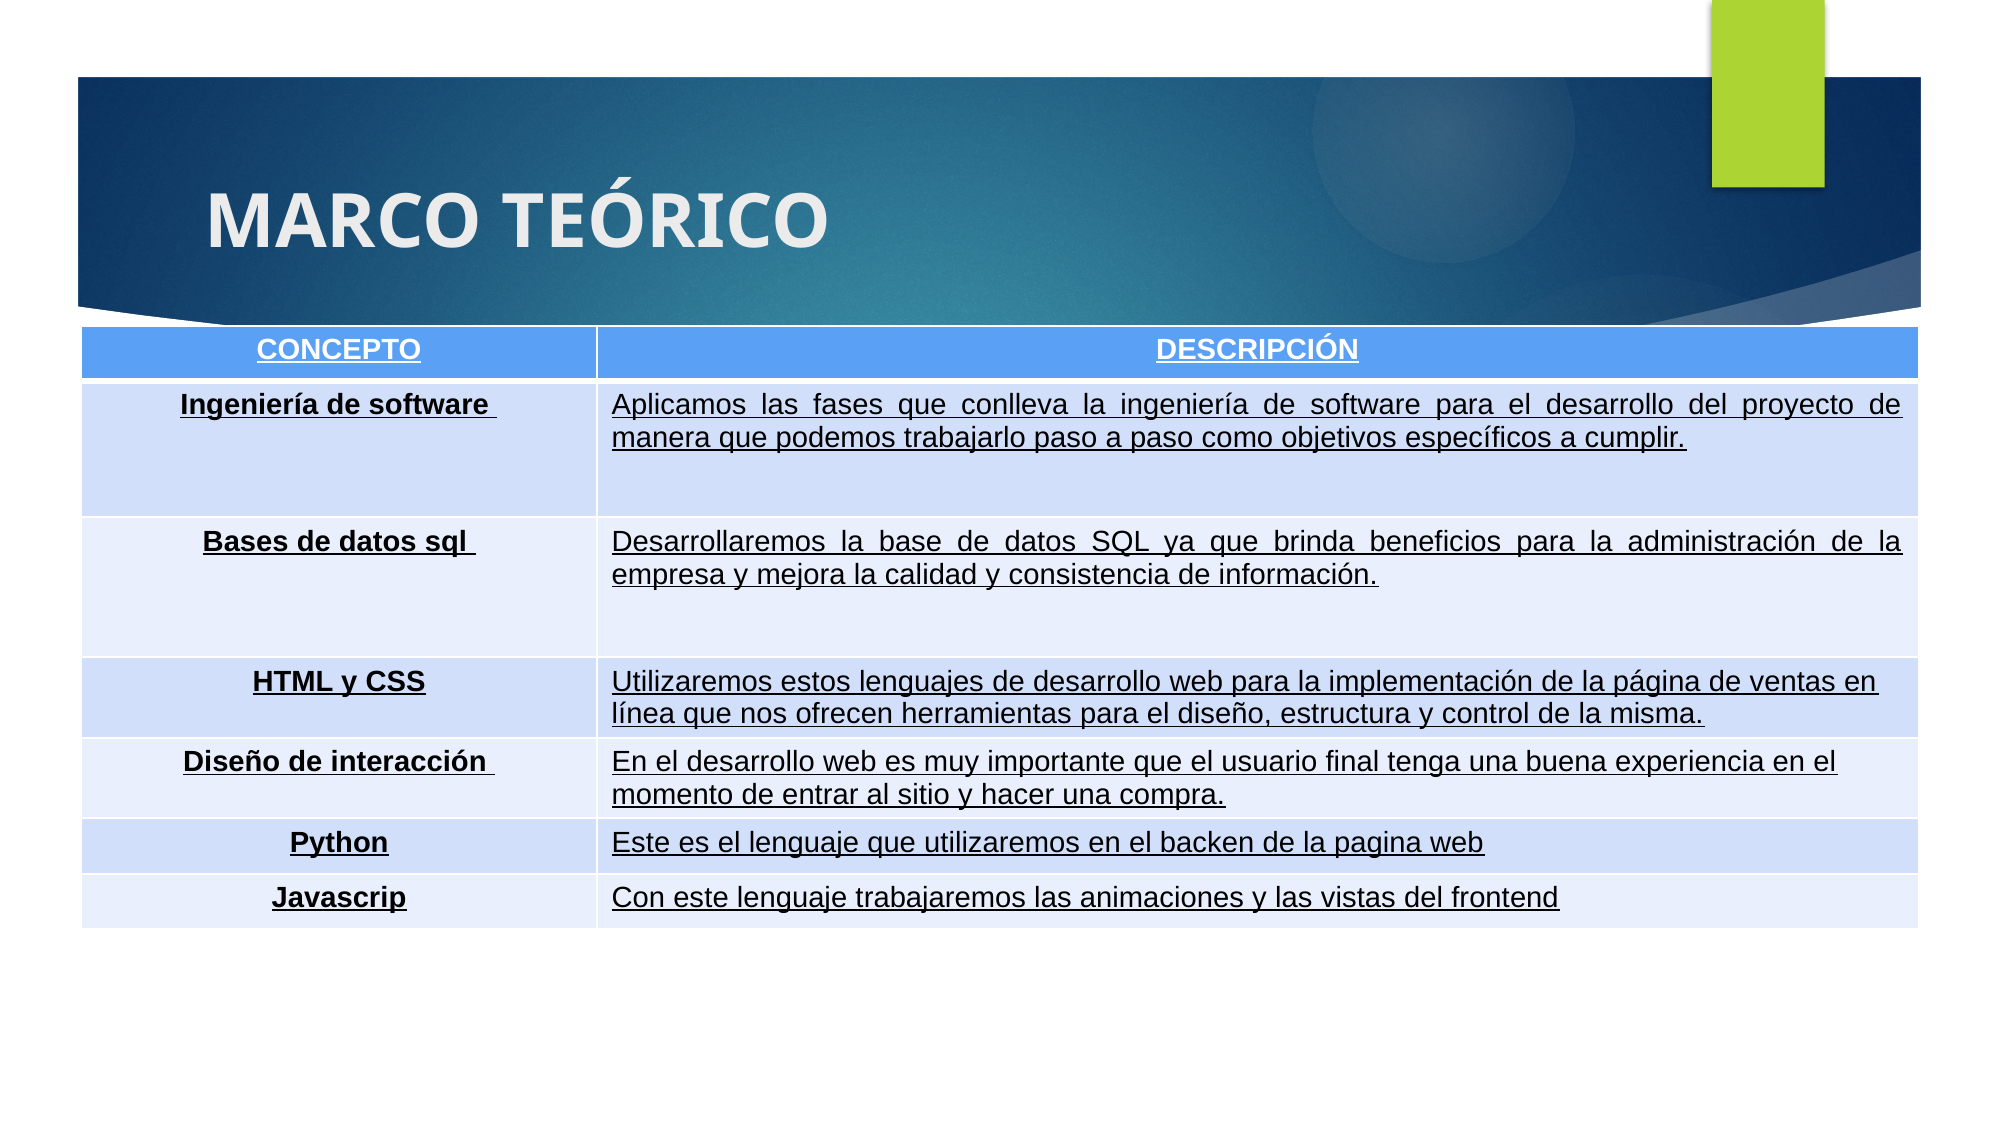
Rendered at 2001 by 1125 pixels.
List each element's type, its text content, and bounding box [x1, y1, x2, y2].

table_cell Javascrip [82, 875, 596, 928]
table_cell En el desarrollo web es muy importante que el usuario final tenga una buena experiencia en el momento de entrar al sitio y hacer una compra. [598, 739, 1918, 817]
table_cell Bases de datos sql [82, 518, 596, 656]
title MARCO TEÓRICO [189, 159, 1627, 276]
table_header CONCEPTO [82, 327, 596, 378]
table_cell Python [82, 819, 596, 873]
table_cell HTML y CSS [82, 658, 596, 737]
table_cell Desarrollaremos la base de datos SQL ya que brinda beneficios para la administración de la empresa y mejora la calidad y consistencia de información. [598, 518, 1918, 656]
table_cell Aplicamos las fases que conlleva la ingeniería de software para el desarrollo del proyecto de manera que podemos trabajarlo paso a paso como objetivos específicos a cumplir. [598, 384, 1918, 516]
table_cell Con este lenguaje trabajaremos las animaciones y las vistas del frontend [598, 875, 1918, 928]
table_cell Ingeniería de software [82, 384, 596, 516]
table_cell Utilizaremos estos lenguajes de desarrollo web para la implementación de la página de ventas en línea que nos ofrecen herramientas para el diseño, estructura y control de la misma. [598, 658, 1918, 737]
table_cell Este es el lenguaje que utilizaremos en el backen de la pagina web [598, 819, 1918, 873]
table_cell Diseño de interacción [82, 739, 596, 817]
table_header DESCRIPCIÓN [598, 327, 1918, 378]
